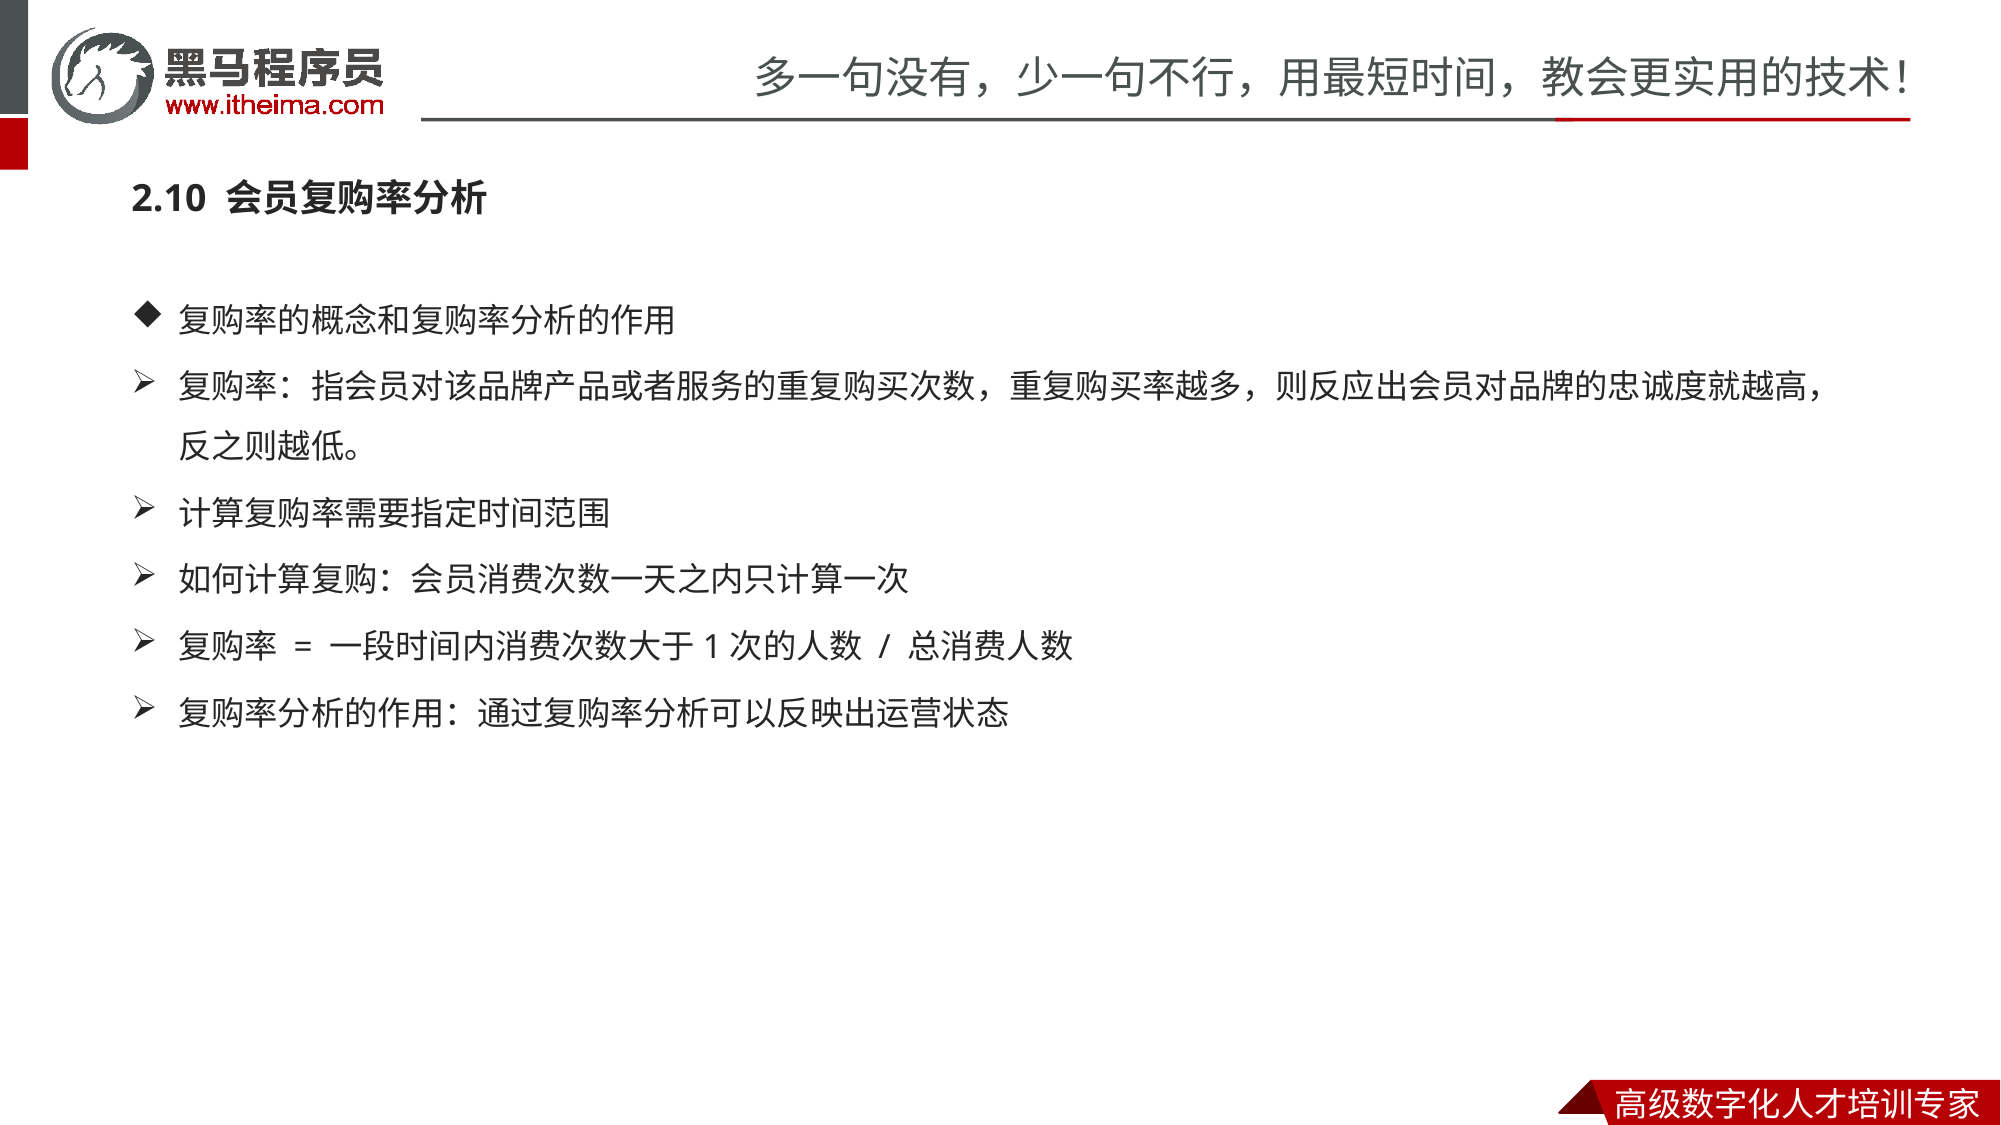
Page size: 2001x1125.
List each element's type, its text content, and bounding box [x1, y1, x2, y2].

picture [50, 26, 384, 125]
list 2.10 会员复购率分析 [116, 154, 1872, 239]
list 复购率的概念和复购率分析的作用 复购率：指会员对该品牌产品或者服务的重复购买次数，重复购买率越多，则反应出会员对品牌的忠诚度就越高，反之则越低。 计算复购率需要指定时间范围 如何计算复购：会员消费次数一天之内只计算一次 复购率 = 一段时间内消费次数大于1次的人数 / 总消费人数 复购率分析的作用：通过复购率分析可以反映出运营状态 [116, 271, 1872, 964]
